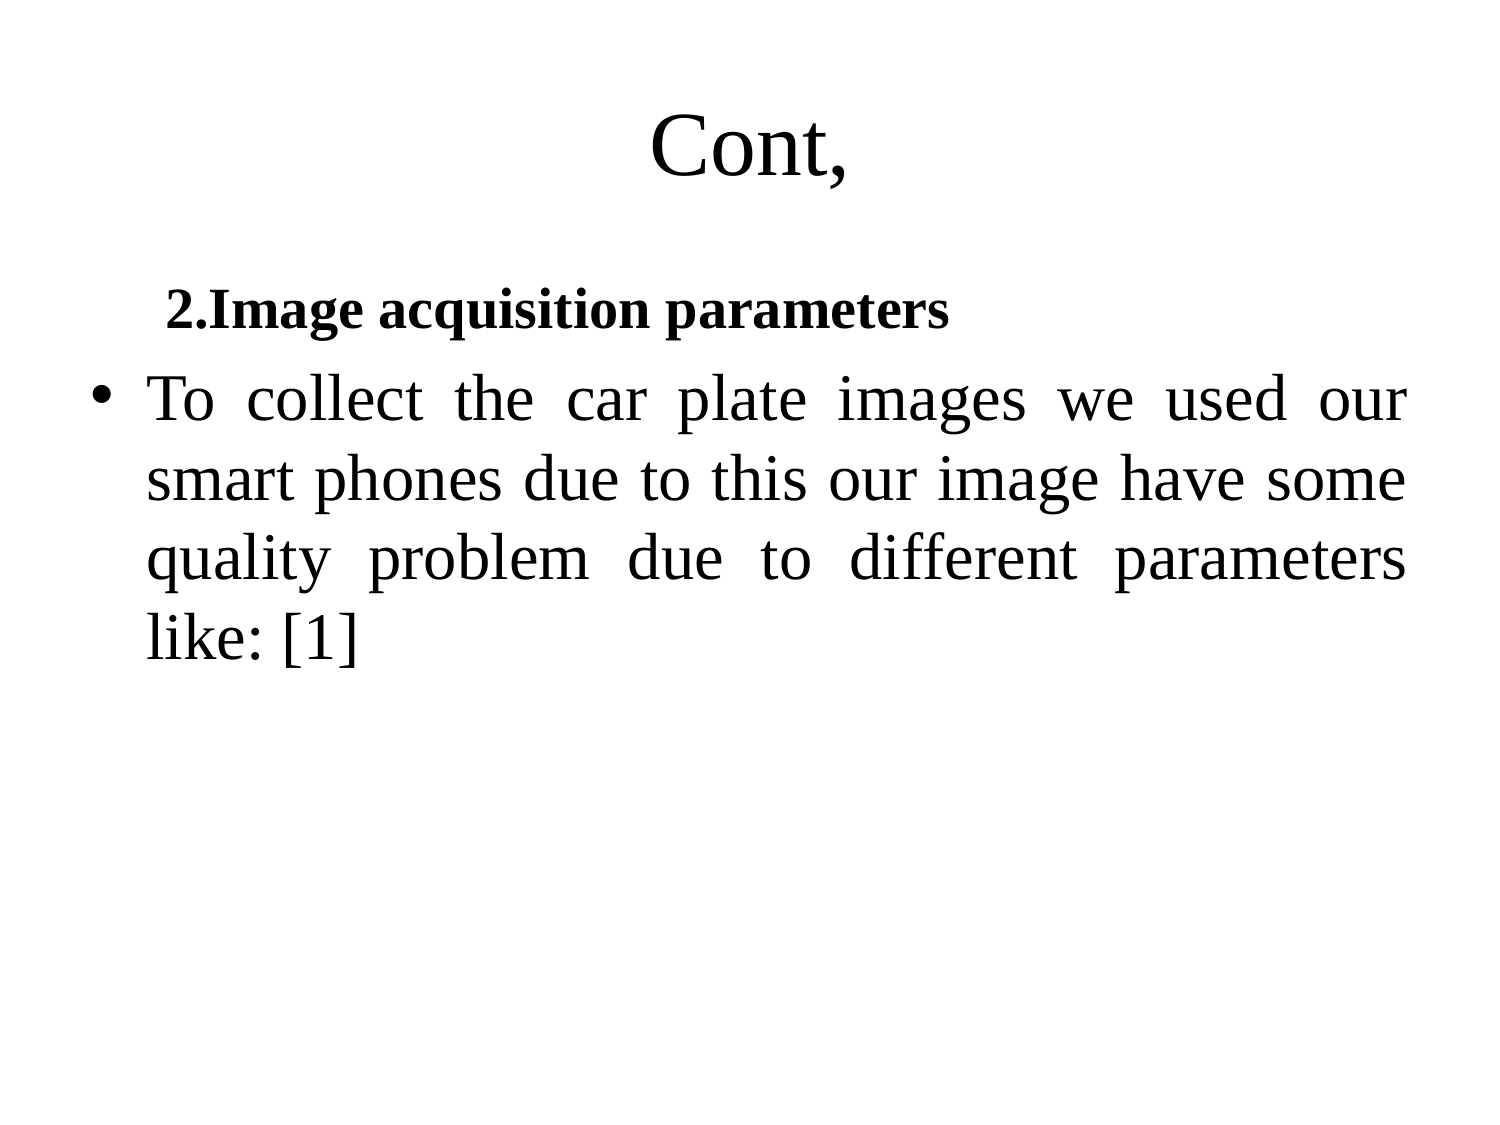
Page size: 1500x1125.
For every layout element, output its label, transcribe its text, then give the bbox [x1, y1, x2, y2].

list 2.Image acquisition parameters To collect the car plate images we used our smart phones due to this our image have some quality problem due to different parameters like: [1] [75, 262, 1425, 1005]
title Cont, [75, 45, 1425, 233]
